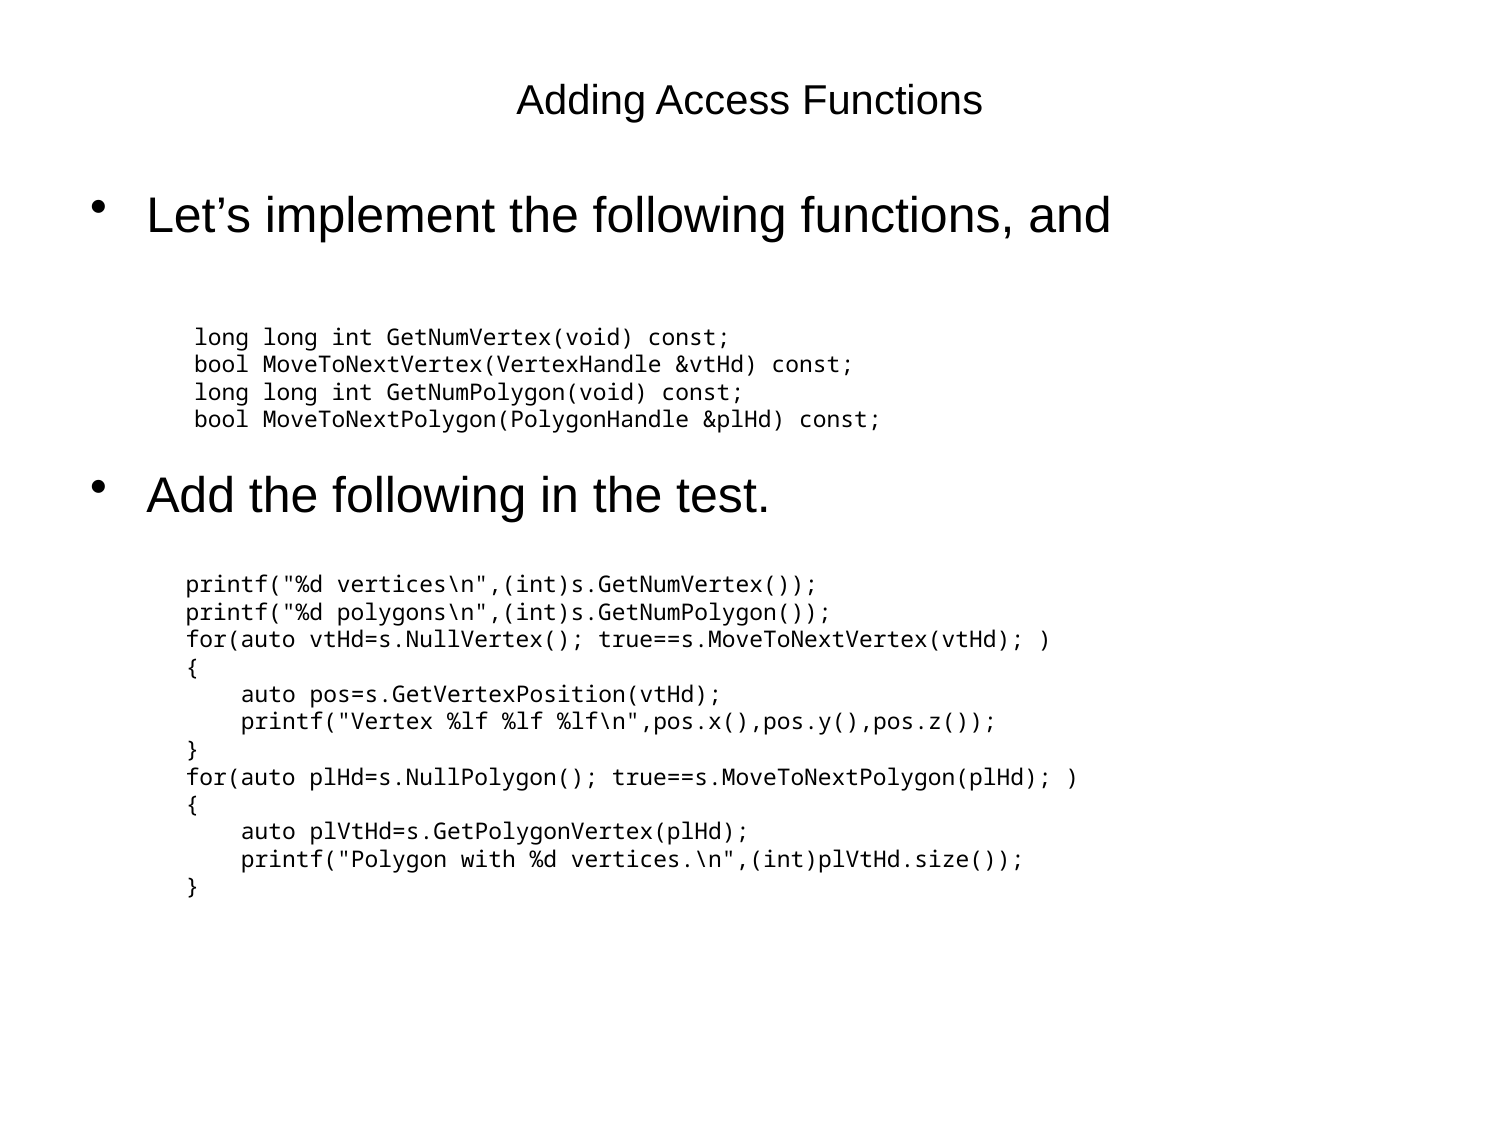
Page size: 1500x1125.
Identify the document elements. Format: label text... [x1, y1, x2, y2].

title Adding Access Functions [75, 45, 1425, 150]
list Let’s implement the following functions, and Add the following in the test. [75, 174, 1425, 1005]
text_box long long int GetNumVertex(void) const; bool MoveToNextVertex(VertexHandle &vtHd) const; long long int GetNumPolygon(void) const; bool MoveToNextPolygon(PolygonHandle &plHd) const; [124, 314, 897, 468]
text_box printf("%d vertices\n",(int)s.GetNumVertex()); printf("%d polygons\n",(int)s.GetNumPolygon()); for(auto vtHd=s.NullVertex(); true==s.MoveToNextVertex(vtHd); ) { auto pos=s.GetVertexPosition(vtHd); printf("Vertex %lf %lf %lf\n",pos.x(),pos.y(),pos.z()); } for(auto plHd=s.NullPolygon(); true==s.MoveToNextPolygon(plHd); ) { auto plVtHd=s.GetPolygonVertex(plHd); printf("Polygon with %d vertices.\n",(int)plVtHd.size()); } [115, 534, 1095, 935]
